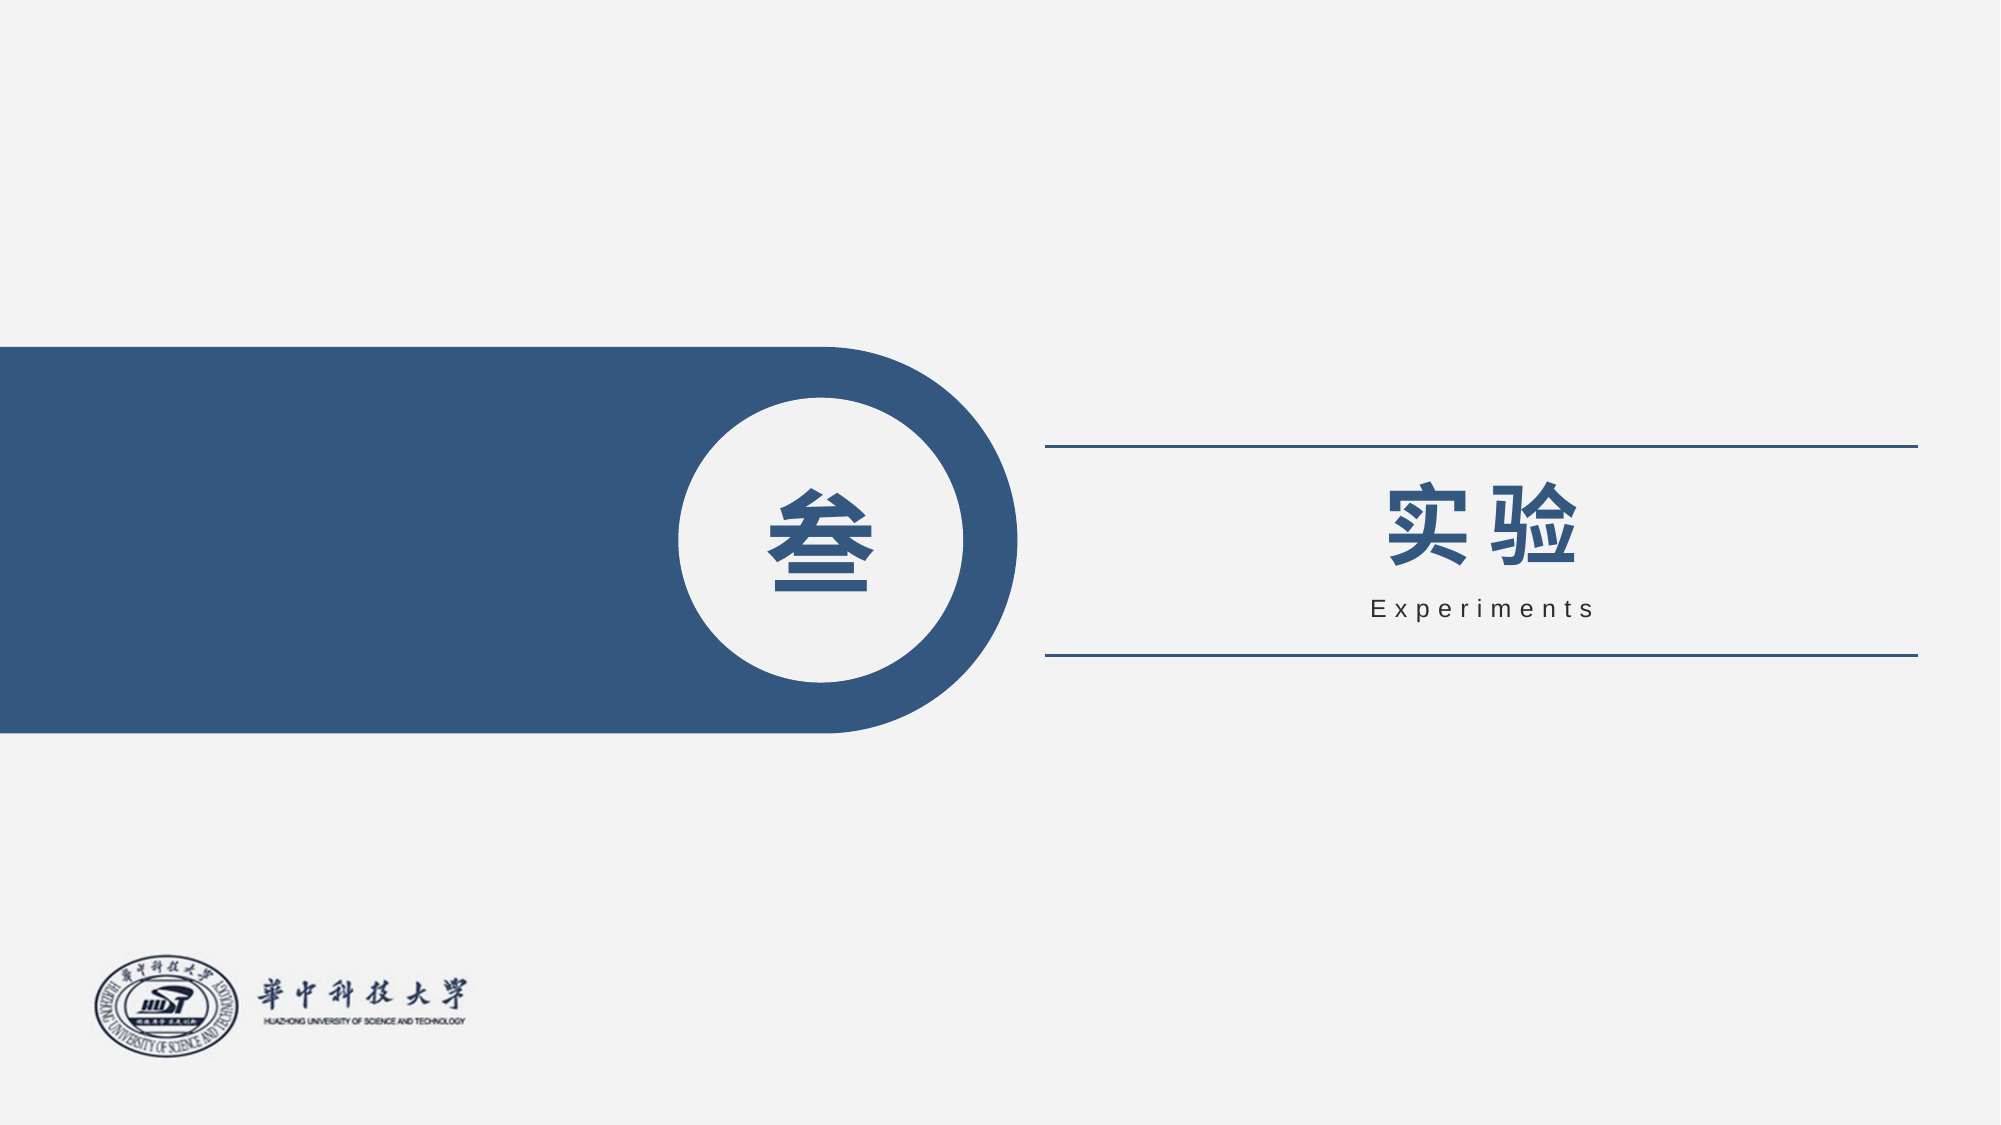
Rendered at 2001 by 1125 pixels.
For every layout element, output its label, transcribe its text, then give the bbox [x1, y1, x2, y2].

text_box Experiments [1355, 585, 1608, 630]
text_box 实验 [1369, 462, 1594, 584]
picture [0, 0, 2001, 1125]
text_box [0, 345, 1019, 735]
text_box 叁 [677, 396, 965, 684]
